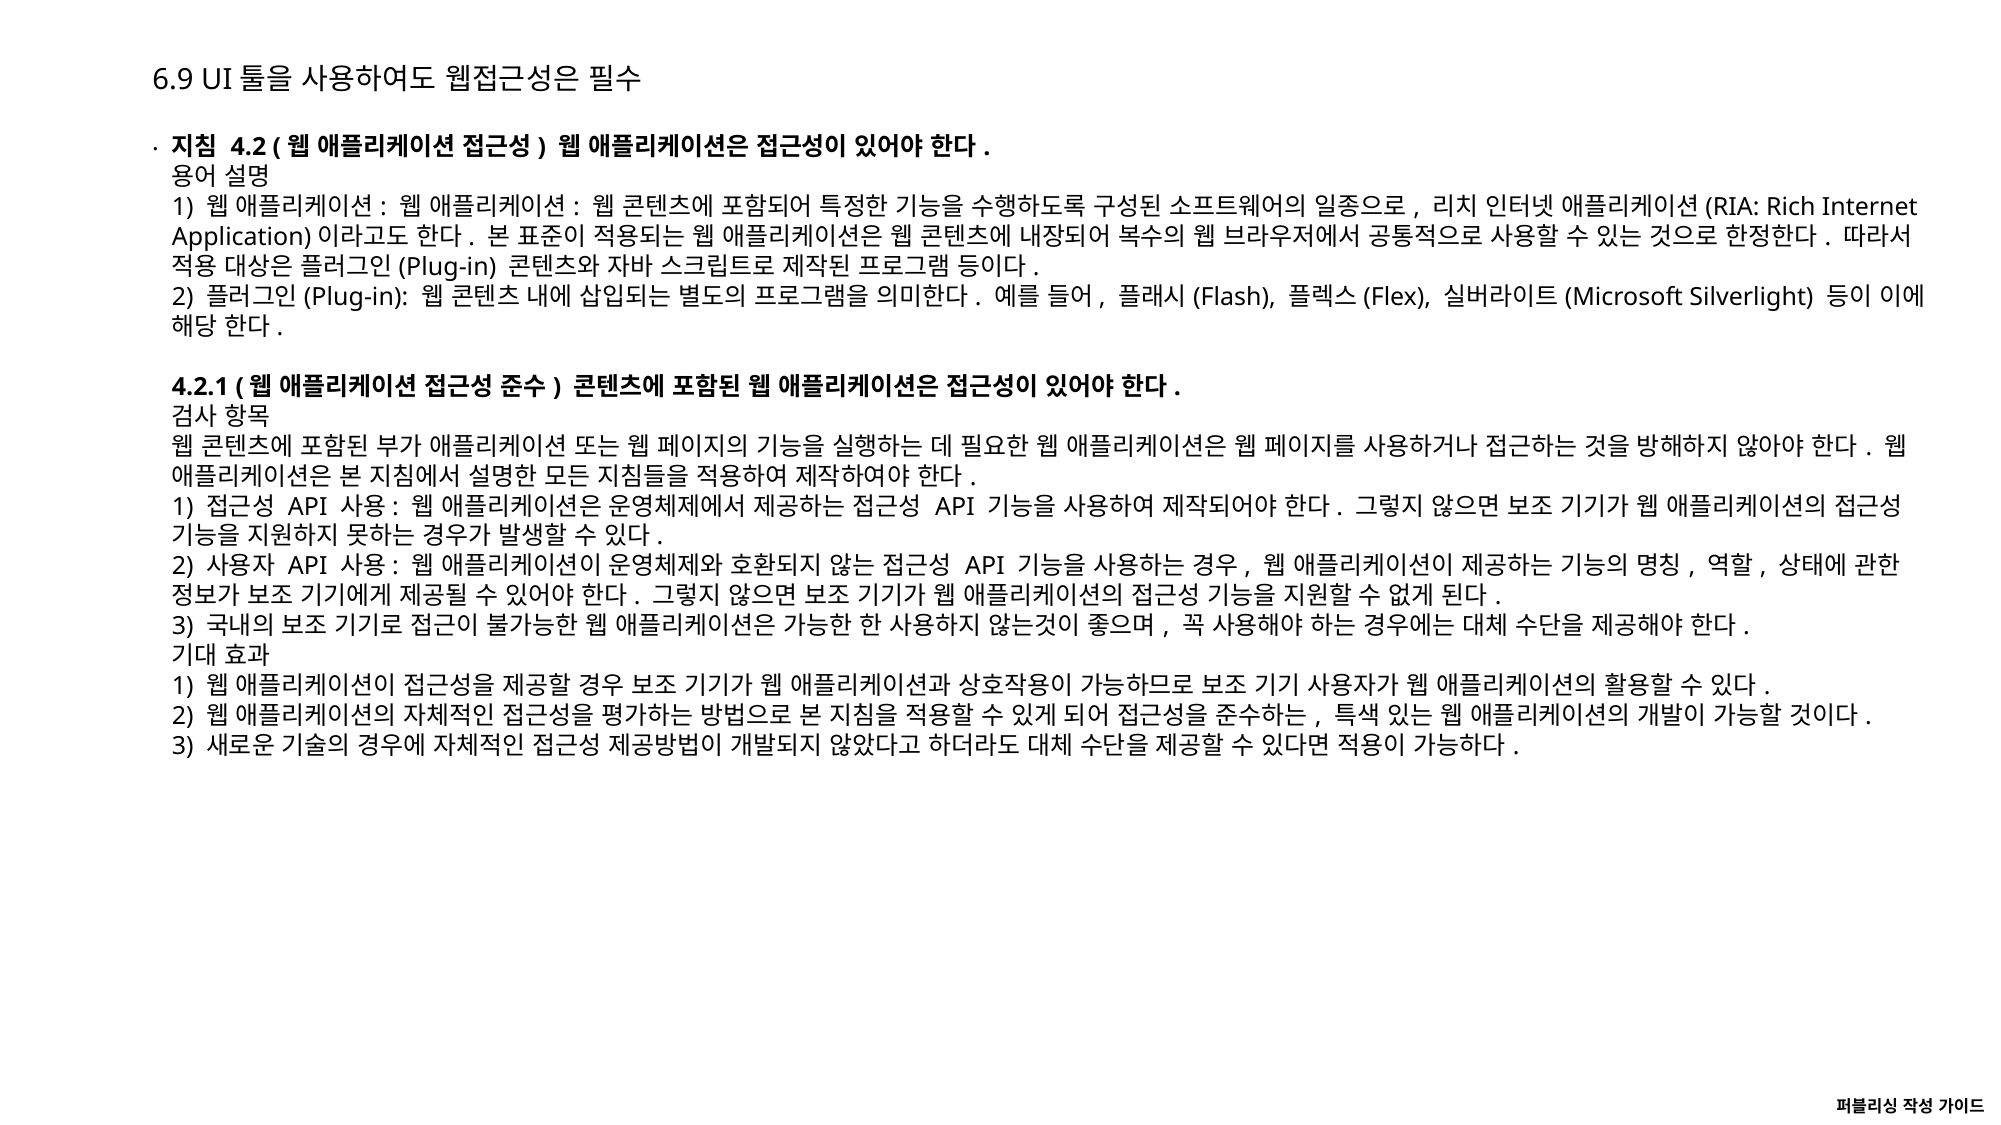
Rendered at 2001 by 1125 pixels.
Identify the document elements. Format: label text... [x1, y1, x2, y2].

text_box 지침 4.2 (웹 애플리케이션 접근성) 웹 애플리케이션은 접근성이 있어야 한다. 용어 설명 1) 웹 애플리케이션: 웹 애플리케이션: 웹 콘텐츠에 포함되어 특정한 기능을 수행하도록 구성된 소프트웨어의 일종으로, 리치 인터넷 애플리케이션(RIA: Rich Internet Application)이라고도 한다. 본 표준이 적용되는 웹 애플리케이션은 웹 콘텐츠에 내장되어 복수의 웹 브라우저에서 공통적으로 사용할 수 있는 것으로 한정한다. 따라서 적용 대상은 플러그인(Plug-in) 콘텐츠와 자바 스크립트로 제작된 프로그램 등이다. 2) 플러그인(Plug-in): 웹 콘텐츠 내에 삽입되는 별도의 프로그램을 의미한다. 예를 들어, 플래시(Flash), 플렉스(Flex), 실버라이트(Microsoft Silverlight) 등이 이에 해당 한다. 4.2.1 (웹 애플리케이션 접근성 준수) 콘텐츠에 포함된 웹 애플리케이션은 접근성이 있어야 한다. 검사 항목 웹 콘텐츠에 포함된 부가 애플리케이션 또는 웹 페이지의 기능을 실행하는 데 필요한 웹 애플리케이션은 웹 페이지를 사용하거나 접근하는 것을 방해하지 않아야 한다. 웹 애플리케이션은 본 지침에서 설명한 모든 지침들을 적용하여 제작하여야 한다. 1) 접근성 API 사용: 웹 애플리케이션은 운영체제에서 제공하는 접근성 API 기능을 사용하여 제작되어야 한다. 그렇지 않으면 보조 기기가 웹 애플리케이션의 접근성 기능을 지원하지 못하는 경우가 발생할 수 있다. 2) 사용자 API 사용: 웹 애플리케이션이 운영체제와 호환되지 않는 접근성 API 기능을 사용하는 경우, 웹 애플리케이션이 제공하는 기능의 명칭, 역할, 상태에 관한 정보가 보조 기기에게 제공될 수 있어야 한다. 그렇지 않으면 보조 기기가 웹 애플리케이션의 접근성 기능을 지원할 수 없게 된다. 3) 국내의 보조 기기로 접근이 불가능한 웹 애플리케이션은 가능한 한 사용하지 않는것이 좋으며, 꼭 사용해야 하는 경우에는 대체 수단을 제공해야 한다. 기대 효과 1) 웹 애플리케이션이 접근성을 제공할 경우 보조 기기가 웹 애플리케이션과 상호작용이 가능하므로 보조 기기 사용자가 웹 애플리케이션의 활용할 수 있다. 2) 웹 애플리케이션의 자체적인 접근성을 평가하는 방법으로 본 지침을 적용할 수 있게 되어 접근성을 준수하는, 특색 있는 웹 애플리케이션의 개발이 가능할 것이다. 3) 새로운 기술의 경우에 자체적인 접근성 제공방법이 개발되지 않았다고 하더라도 대체 수단을 제공할 수 있다면 적용이 가능하다. [157, 123, 1977, 767]
title 6.9 UI툴을 사용하여도 웹접근성은 필수 [137, 59, 1863, 100]
